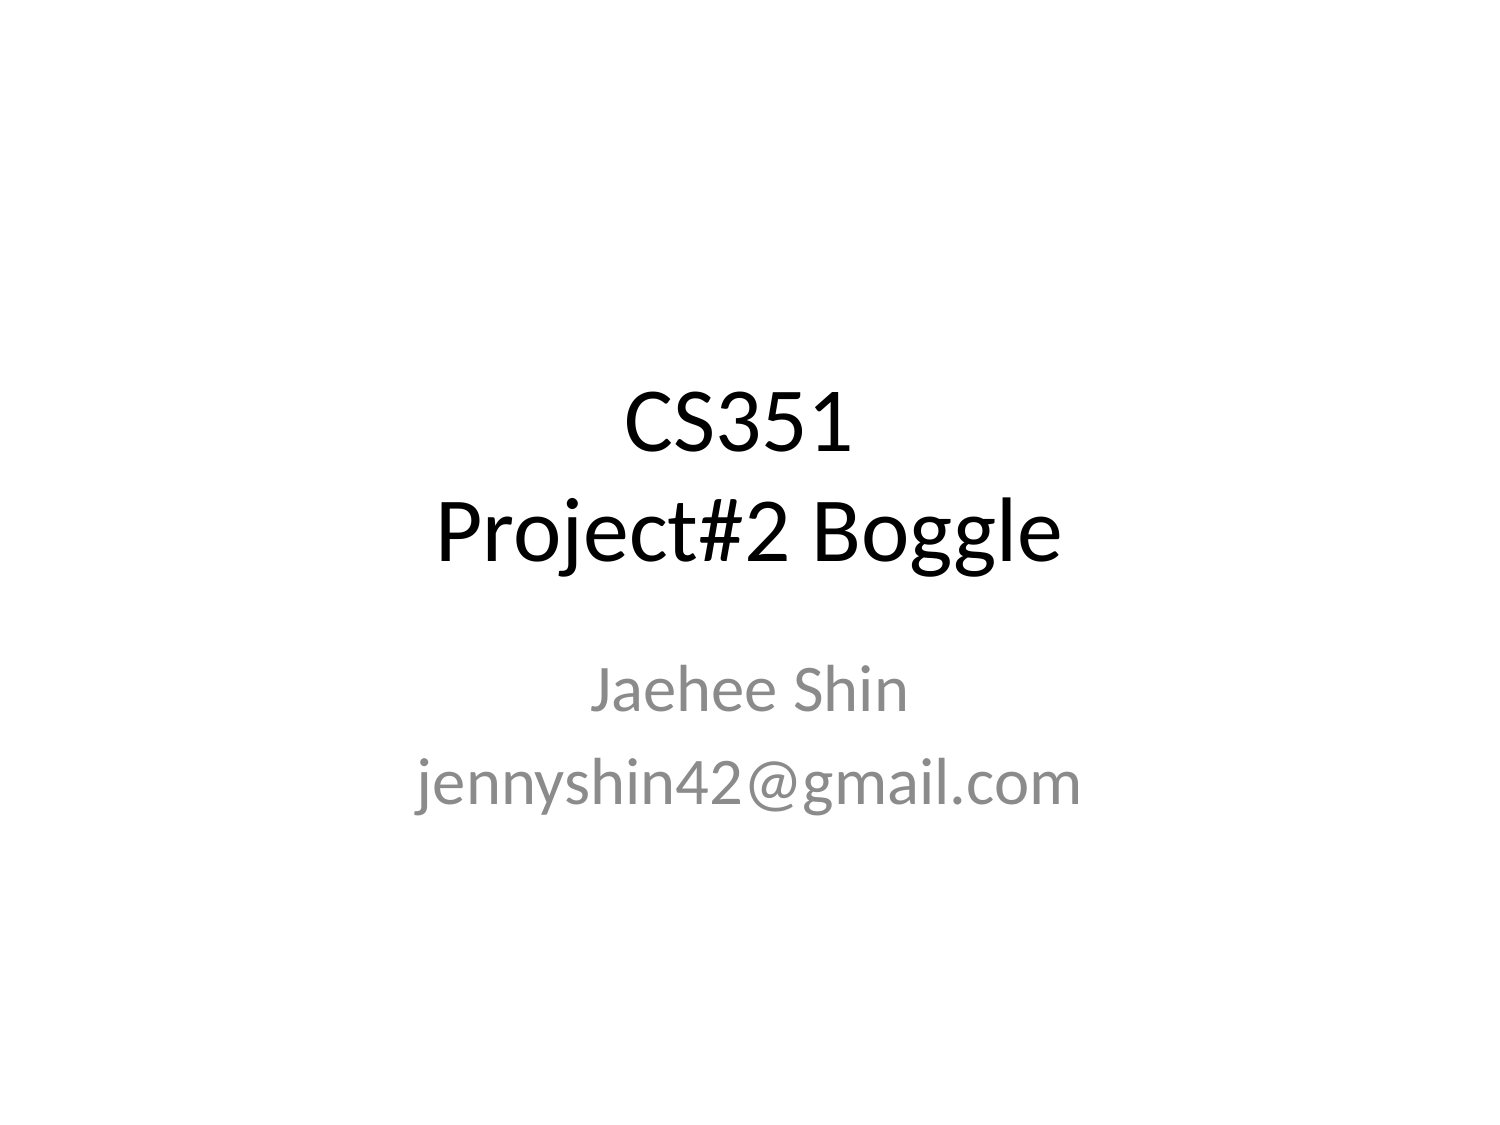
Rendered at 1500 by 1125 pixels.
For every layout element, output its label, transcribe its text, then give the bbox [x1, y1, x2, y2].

title CS351 Project#2 Boggle [112, 349, 1388, 591]
subtitle Jaehee Shin jennyshin42@gmail.com [225, 637, 1275, 925]
